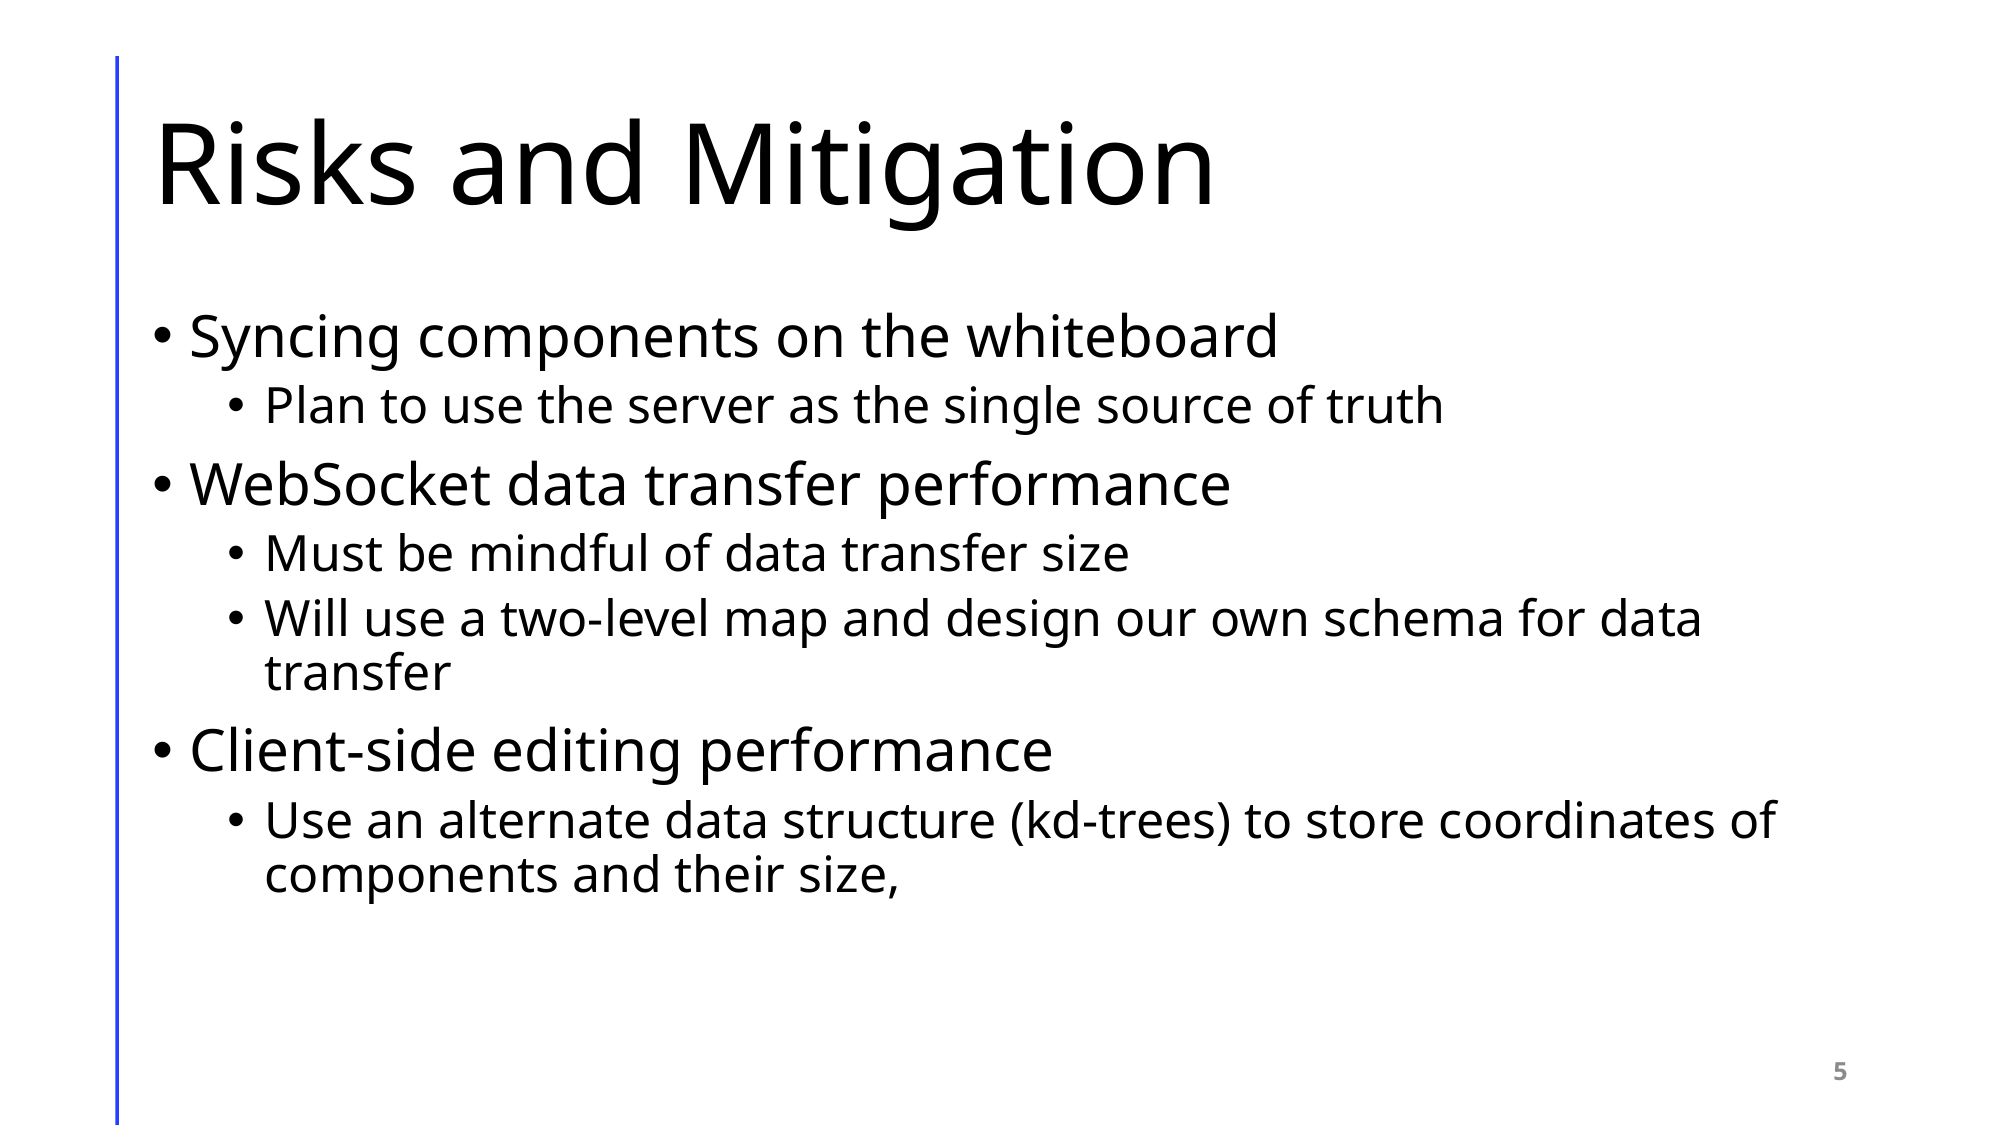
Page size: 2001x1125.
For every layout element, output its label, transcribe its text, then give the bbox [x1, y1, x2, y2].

title Risks and Mitigation [137, 59, 1863, 278]
list Syncing components on the whiteboard Plan to use the server as the single source of truth WebSocket data transfer performance Must be mindful of data transfer size Will use a two-level map and design our own schema for data transfer Client-side editing performance Use an alternate data structure (kd-trees) to store coordinates of components and their size, [137, 299, 1863, 1014]
slide_number 5 [1412, 1042, 1863, 1103]
